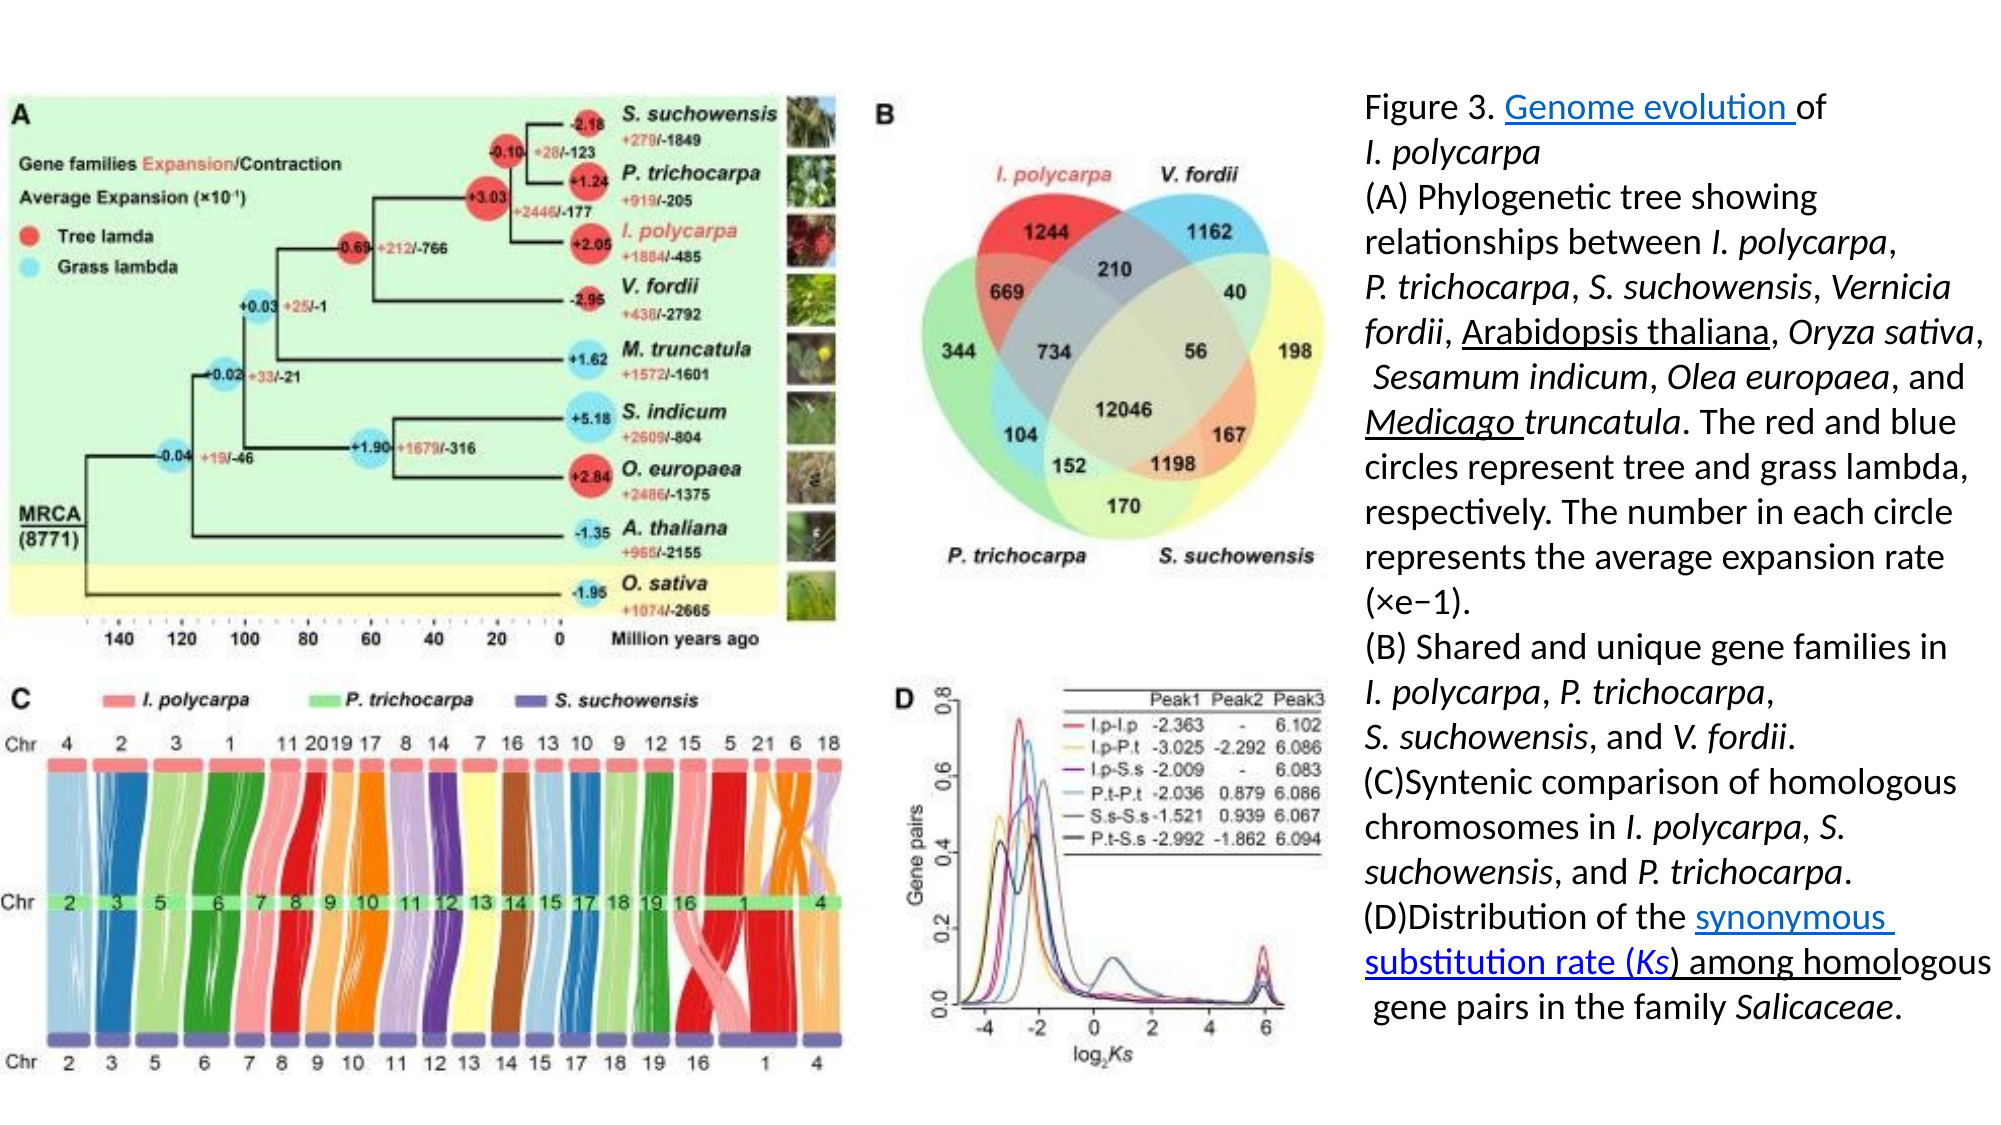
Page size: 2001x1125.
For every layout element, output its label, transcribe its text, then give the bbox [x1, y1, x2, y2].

text_box Figure 3. Genome evolution of I. polycarpa (A) Phylogenetic tree showing relationships between I. polycarpa, P. trichocarpa, S. suchowensis, Vernicia fordii, Arabidopsis thaliana, Oryza sativa, Sesamum indicum, Olea europaea, and Medicago truncatula. The red and blue circles represent tree and grass lambda, respectively. The number in each circle represents the average expansion rate (×e−1). (B) Shared and unique gene families in I. polycarpa, P. trichocarpa, S. suchowensis, and V. fordii. Syntenic comparison of homologous chromosomes in I. polycarpa, S. suchowensis, and P. trichocarpa. Distribution of the synonymous substitution rate (Ks) among homologous gene pairs in the family Salicaceae. [1362, 80, 1996, 1028]
picture [0, 92, 1329, 1075]
